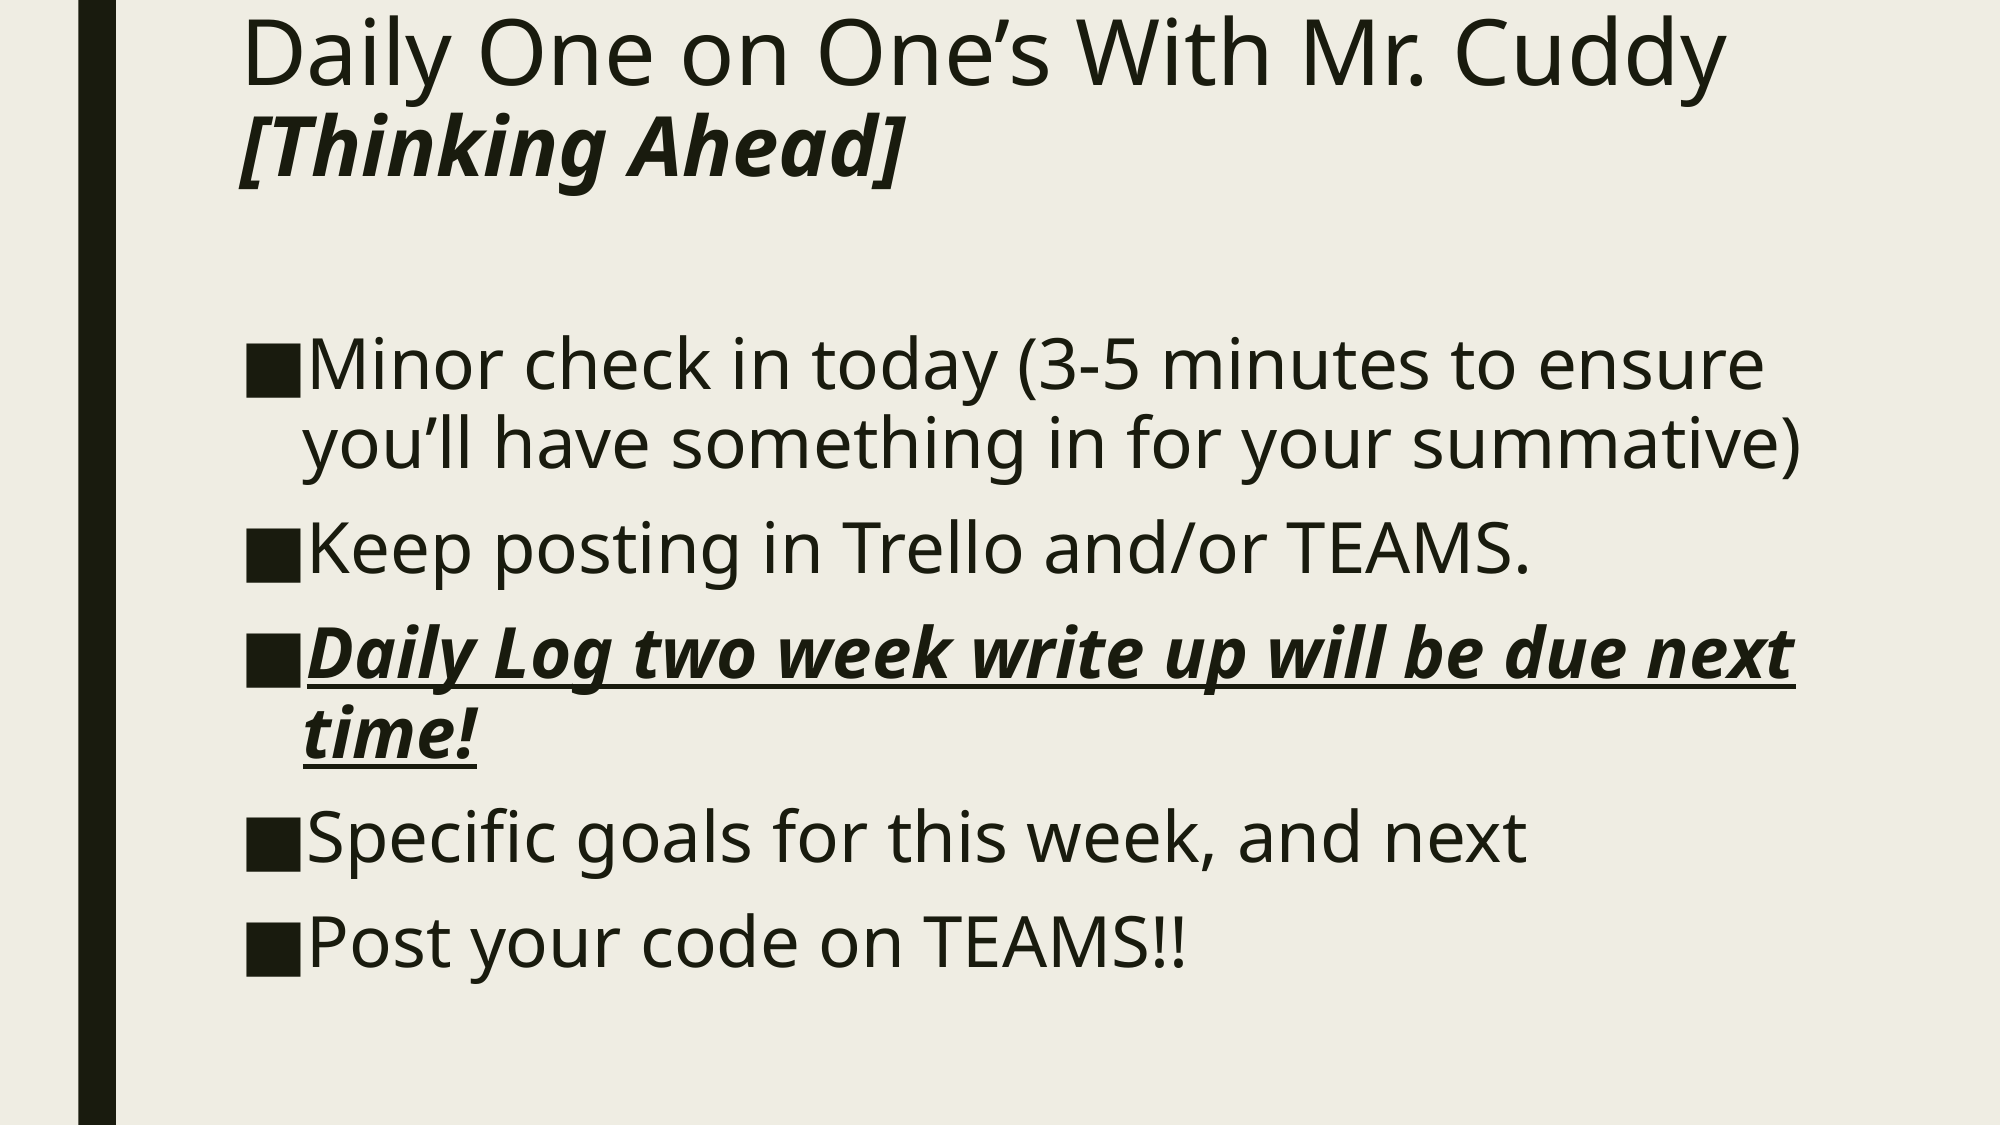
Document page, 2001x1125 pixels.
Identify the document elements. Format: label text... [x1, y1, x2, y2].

list Minor check in today (3-5 minutes to ensure you’ll have something in for your summative) Keep posting in Trello and/or TEAMS. Daily Log two week write up will be due next time! Specific goals for this week, and next Post your code on TEAMS!! [225, 317, 1965, 1096]
title Daily One on One’s With Mr. Cuddy [Thinking Ahead] [225, 0, 1800, 244]
